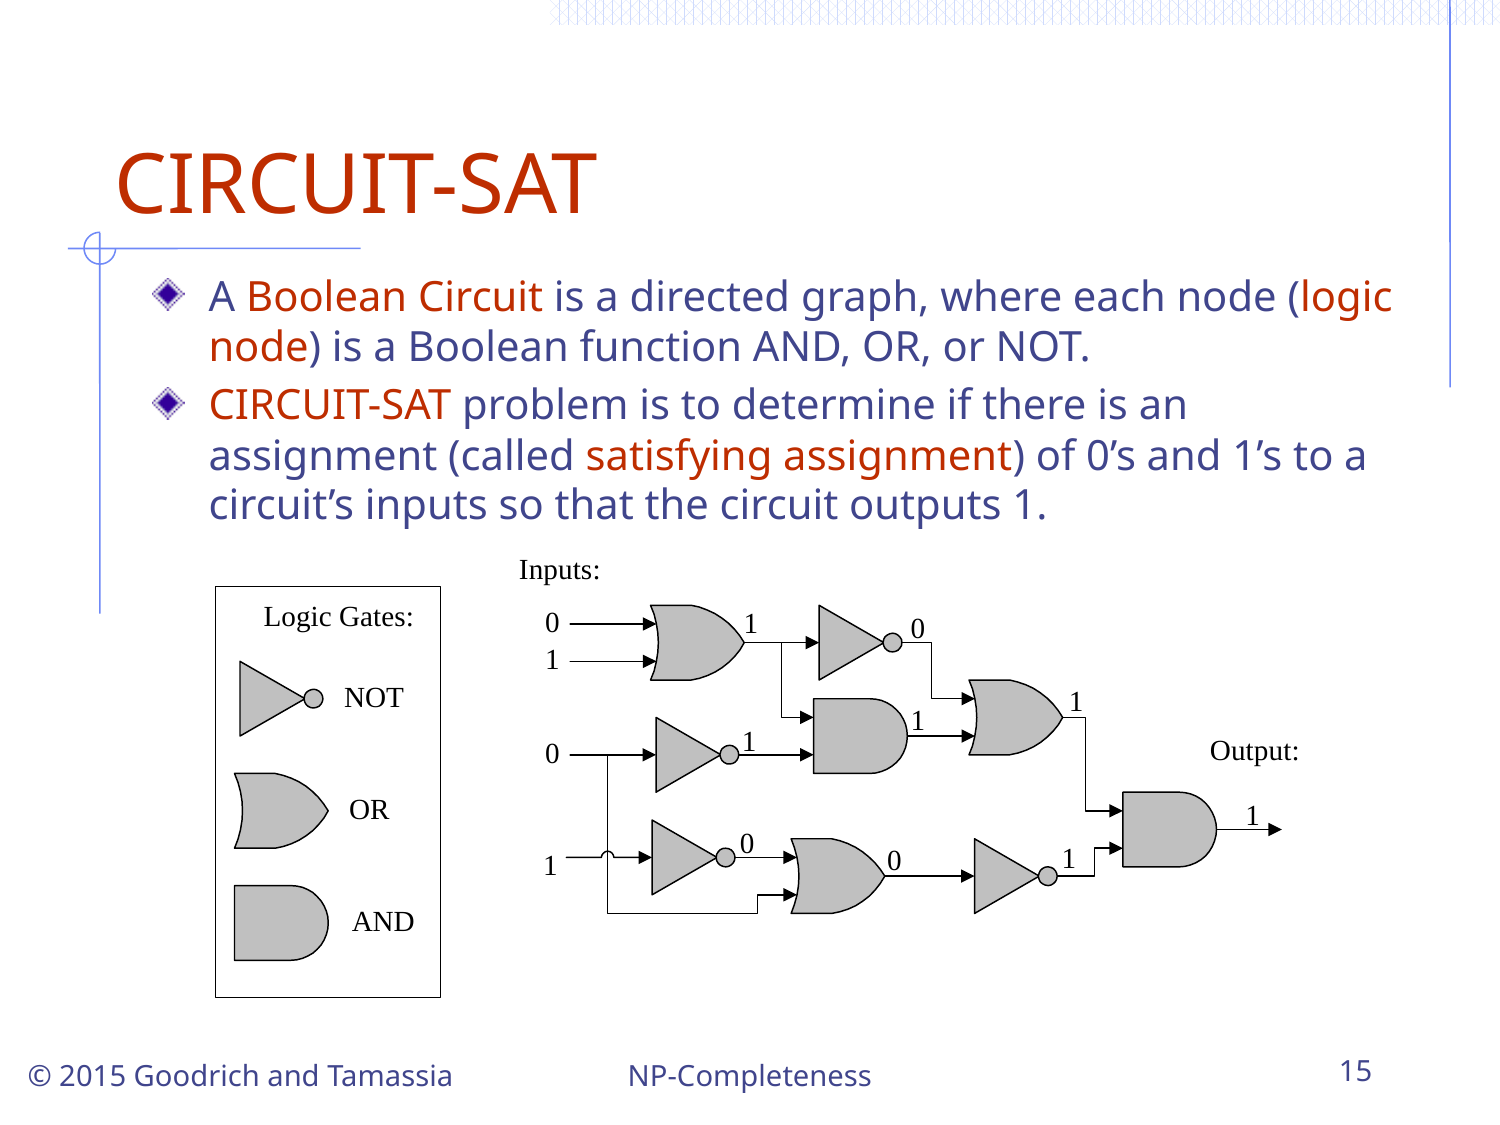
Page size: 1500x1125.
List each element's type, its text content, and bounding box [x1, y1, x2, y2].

picture [152, 387, 185, 420]
text_box A Boolean Circuit is a directed graph, where each node (logic node) is a Boolean function AND, OR, or NOT. CIRCUIT-SAT problem is to determine if there is an assignment (called satisfying assignment) of 0’s and 1’s to a circuit’s inputs so that the circuit outputs 1. [137, 262, 1413, 938]
title CIRCUIT-SAT [99, 50, 1375, 238]
slide_number © 2015 Goodrich and Tamassia [12, 1024, 513, 1101]
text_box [211, 549, 1363, 1004]
slide_number 15 [1074, 1024, 1388, 1101]
picture [152, 278, 185, 311]
footer NP-Completeness [513, 1024, 988, 1101]
